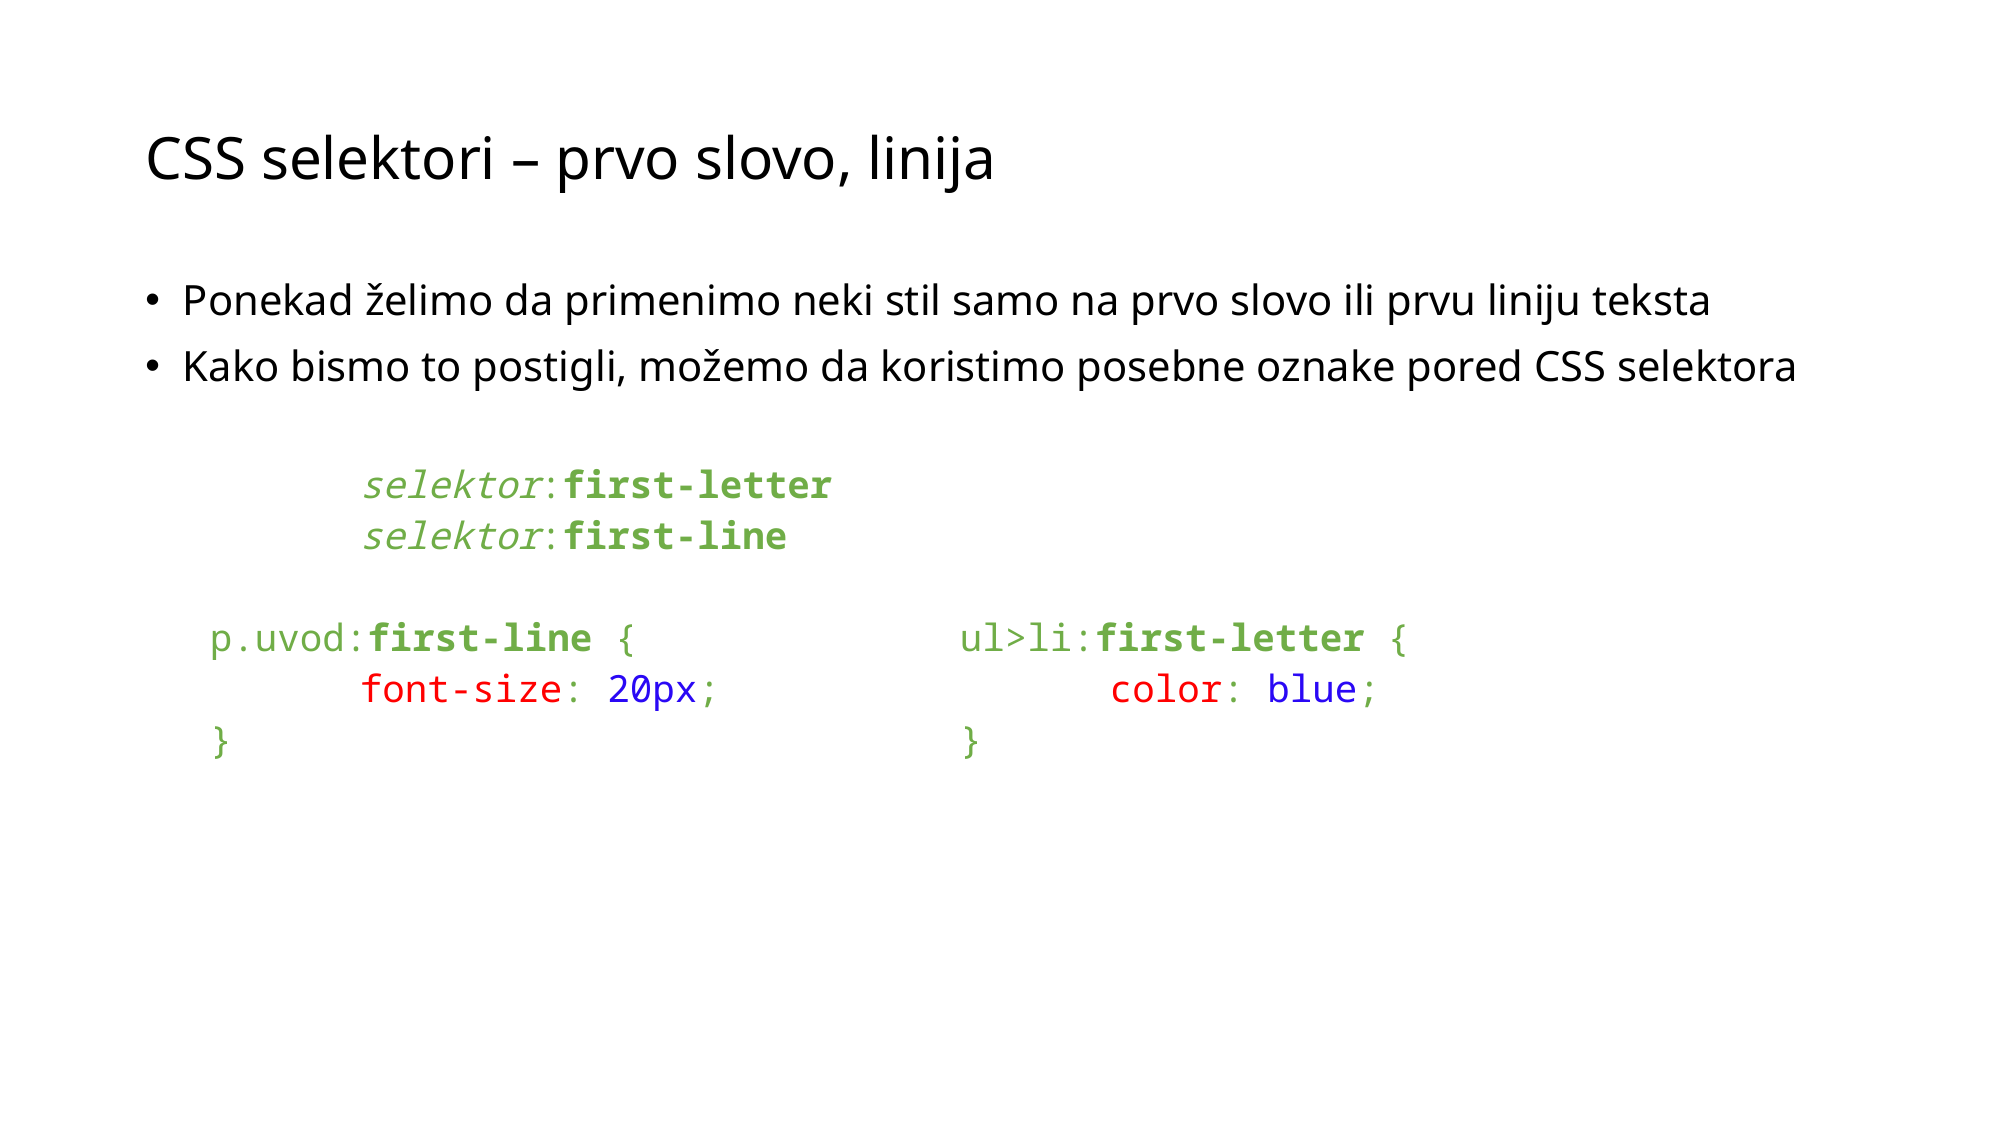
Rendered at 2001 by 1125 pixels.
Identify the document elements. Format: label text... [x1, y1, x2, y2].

list Ponekad želimo da primenimo neki stil samo na prvo slovo ili prvu liniju teksta Kako bismo to postigli, možemo da koristimo posebne oznake pored CSS selektora selektor:first-letter selektor:first-line p.uvod:first-line { ul>li:first-letter { font-size: 20px; color: blue; } } [130, 271, 1842, 976]
title CSS selektori – prvo slovo, linija [130, 52, 1842, 270]
